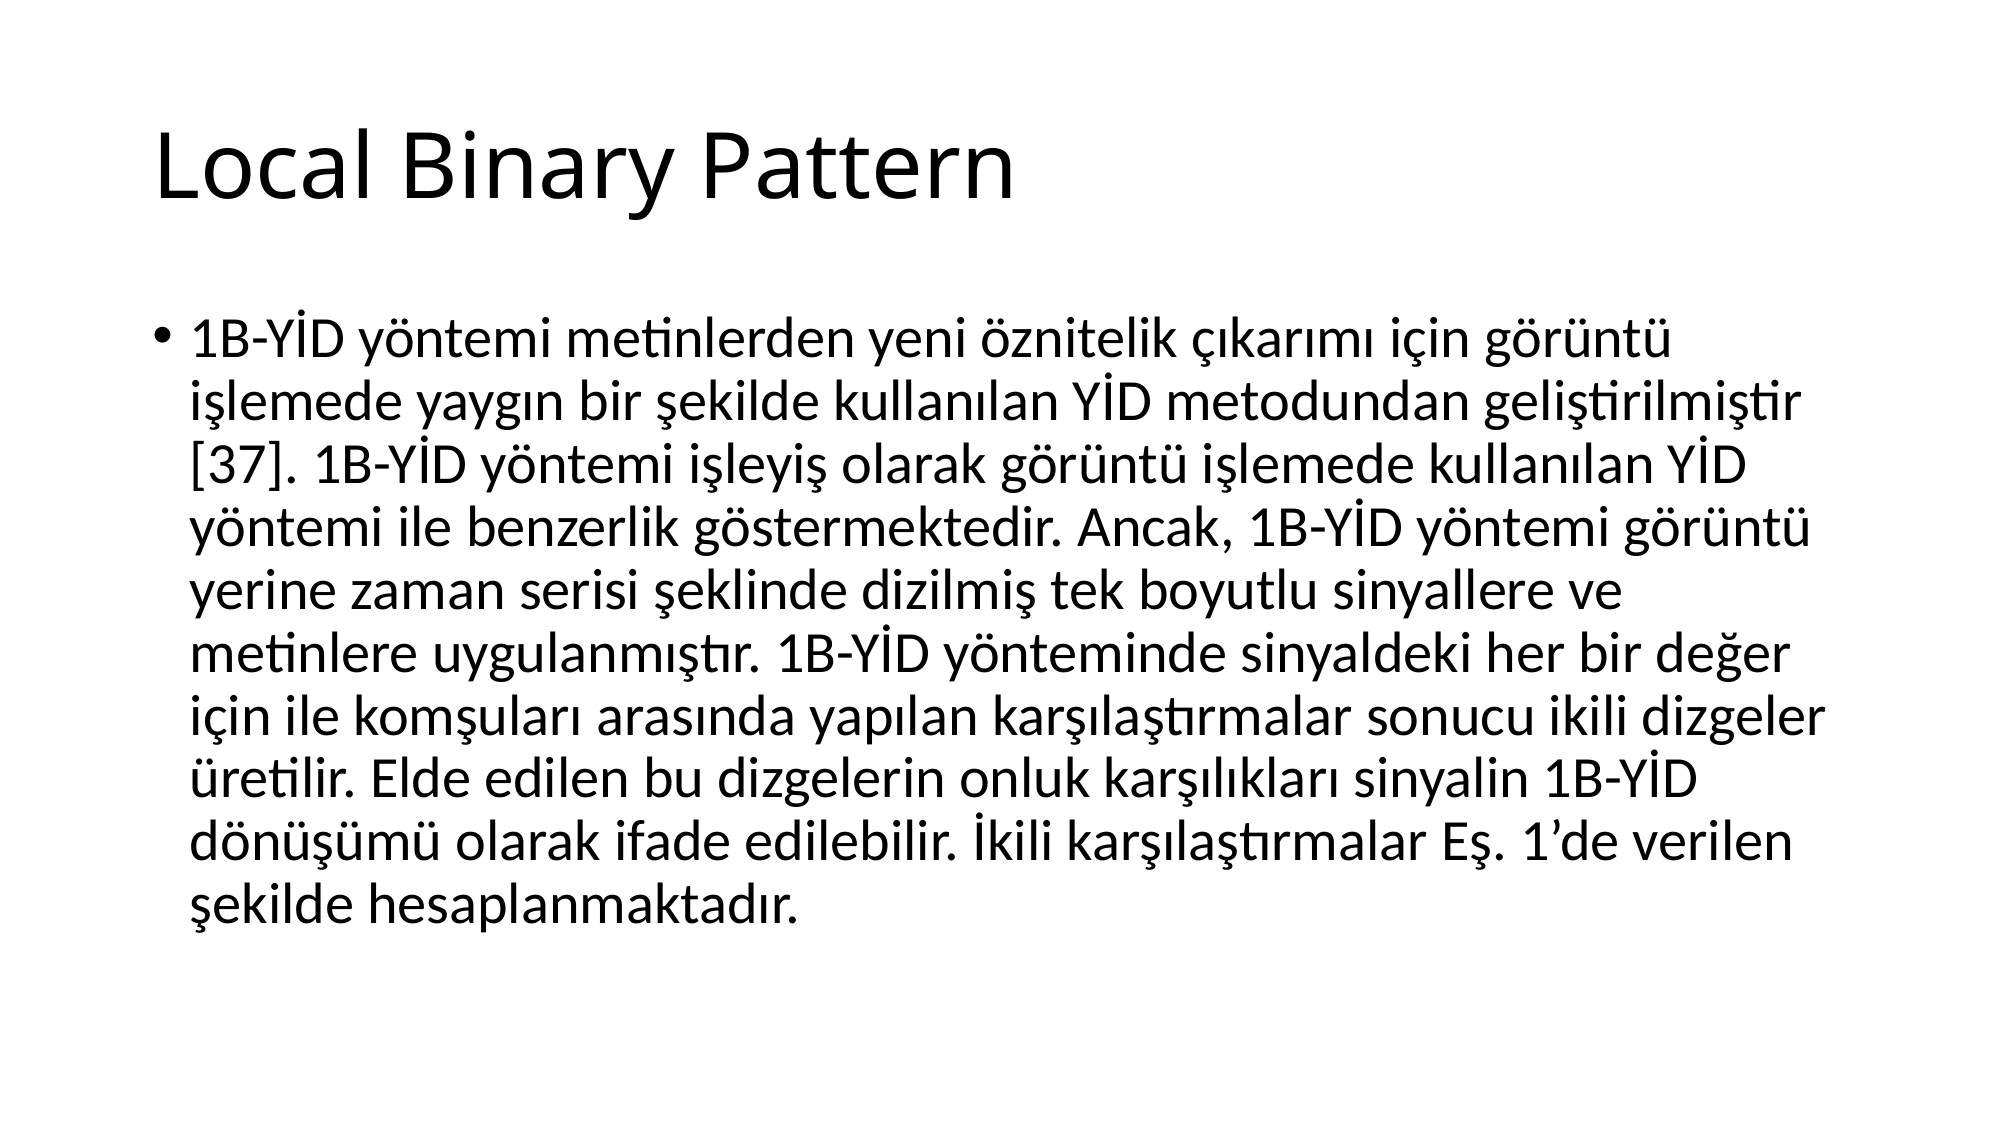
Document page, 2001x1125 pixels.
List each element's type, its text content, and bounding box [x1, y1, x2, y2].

list 1B-YİD yöntemi metinlerden yeni öznitelik çıkarımı için görüntü işlemede yaygın bir şekilde kullanılan YİD metodundan geliştirilmiştir [37]. 1B-YİD yöntemi işleyiş olarak görüntü işlemede kullanılan YİD yöntemi ile benzerlik göstermektedir. Ancak, 1B-YİD yöntemi görüntü yerine zaman serisi şeklinde dizilmiş tek boyutlu sinyallere ve metinlere uygulanmıştır. 1B-YİD yönteminde sinyaldeki her bir değer için ile komşuları arasında yapılan karşılaştırmalar sonucu ikili dizgeler üretilir. Elde edilen bu dizgelerin onluk karşılıkları sinyalin 1B-YİD dönüşümü olarak ifade edilebilir. İkili karşılaştırmalar Eş. 1’de verilen şekilde hesaplanmaktadır. [137, 299, 1863, 977]
title Local Binary Pattern [137, 59, 1863, 278]
